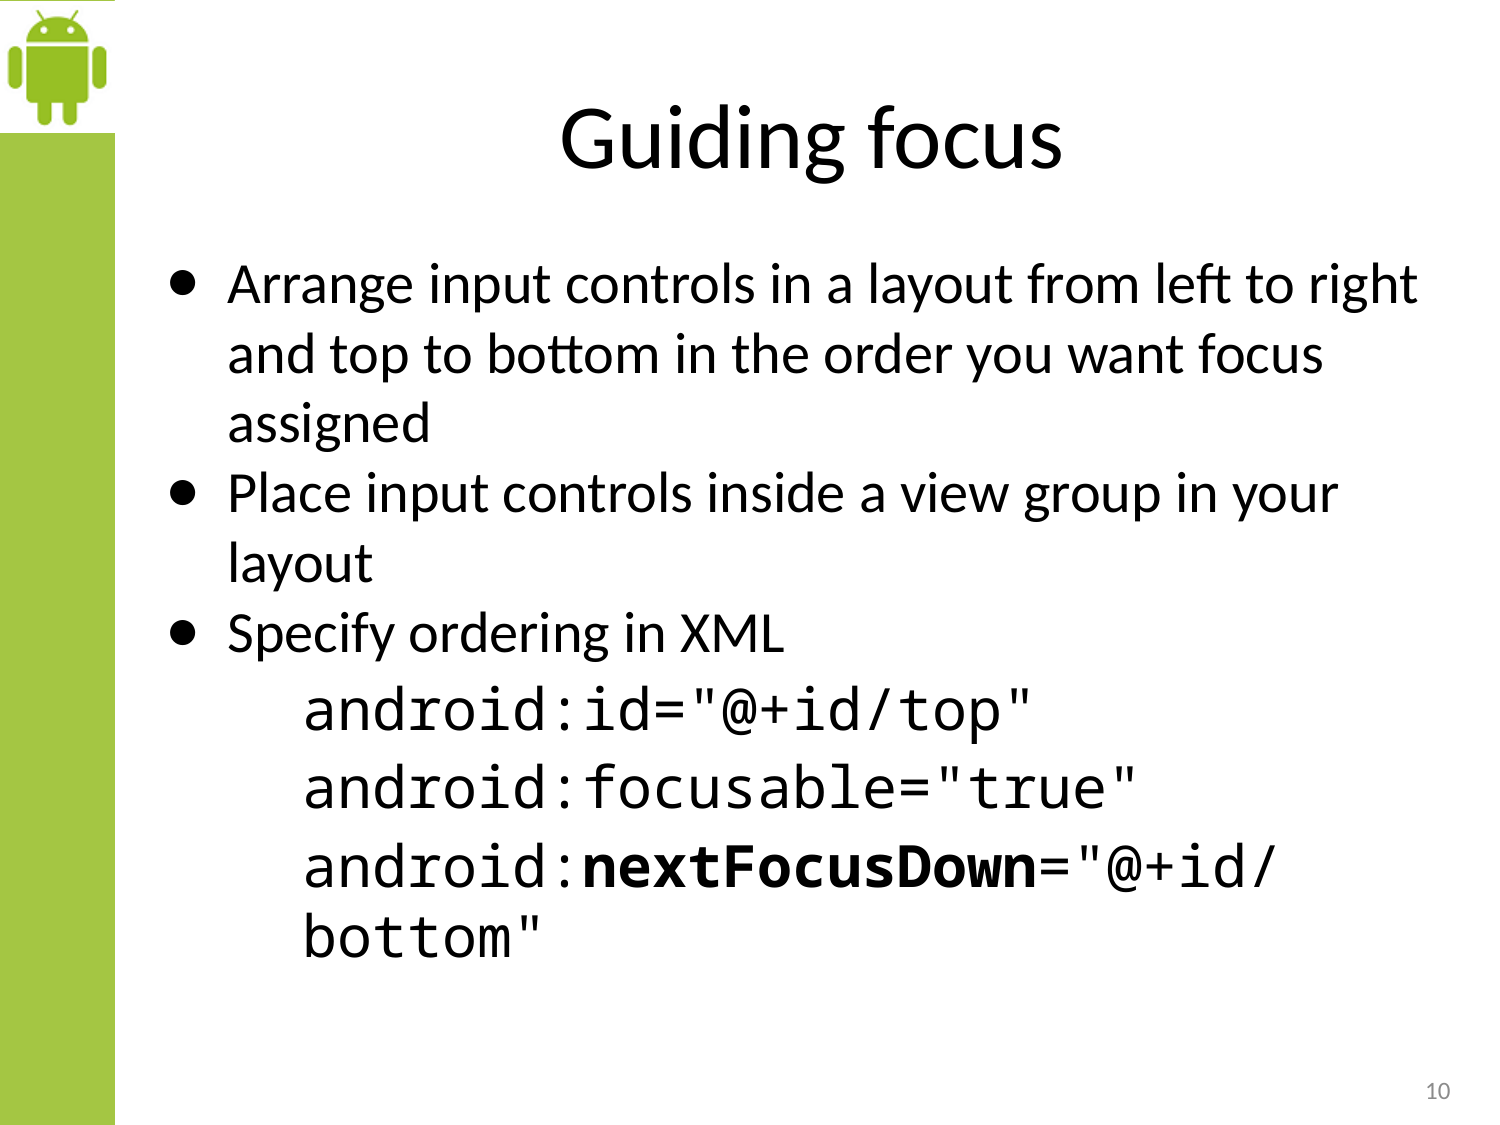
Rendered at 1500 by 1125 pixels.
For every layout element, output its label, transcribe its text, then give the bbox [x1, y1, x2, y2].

picture [0, 1, 116, 133]
list Arrange input controls in a layout from left to right and top to bottom in the order you want focus assigned Place input controls inside a view group in your layout Specify ordering in XML android:id="@+id/top" android:focusable="true" android:nextFocusDown="@+id/bottom" [137, 237, 1488, 1043]
title Guiding focus [137, 38, 1488, 227]
slide_number 10 [1115, 1059, 1466, 1120]
